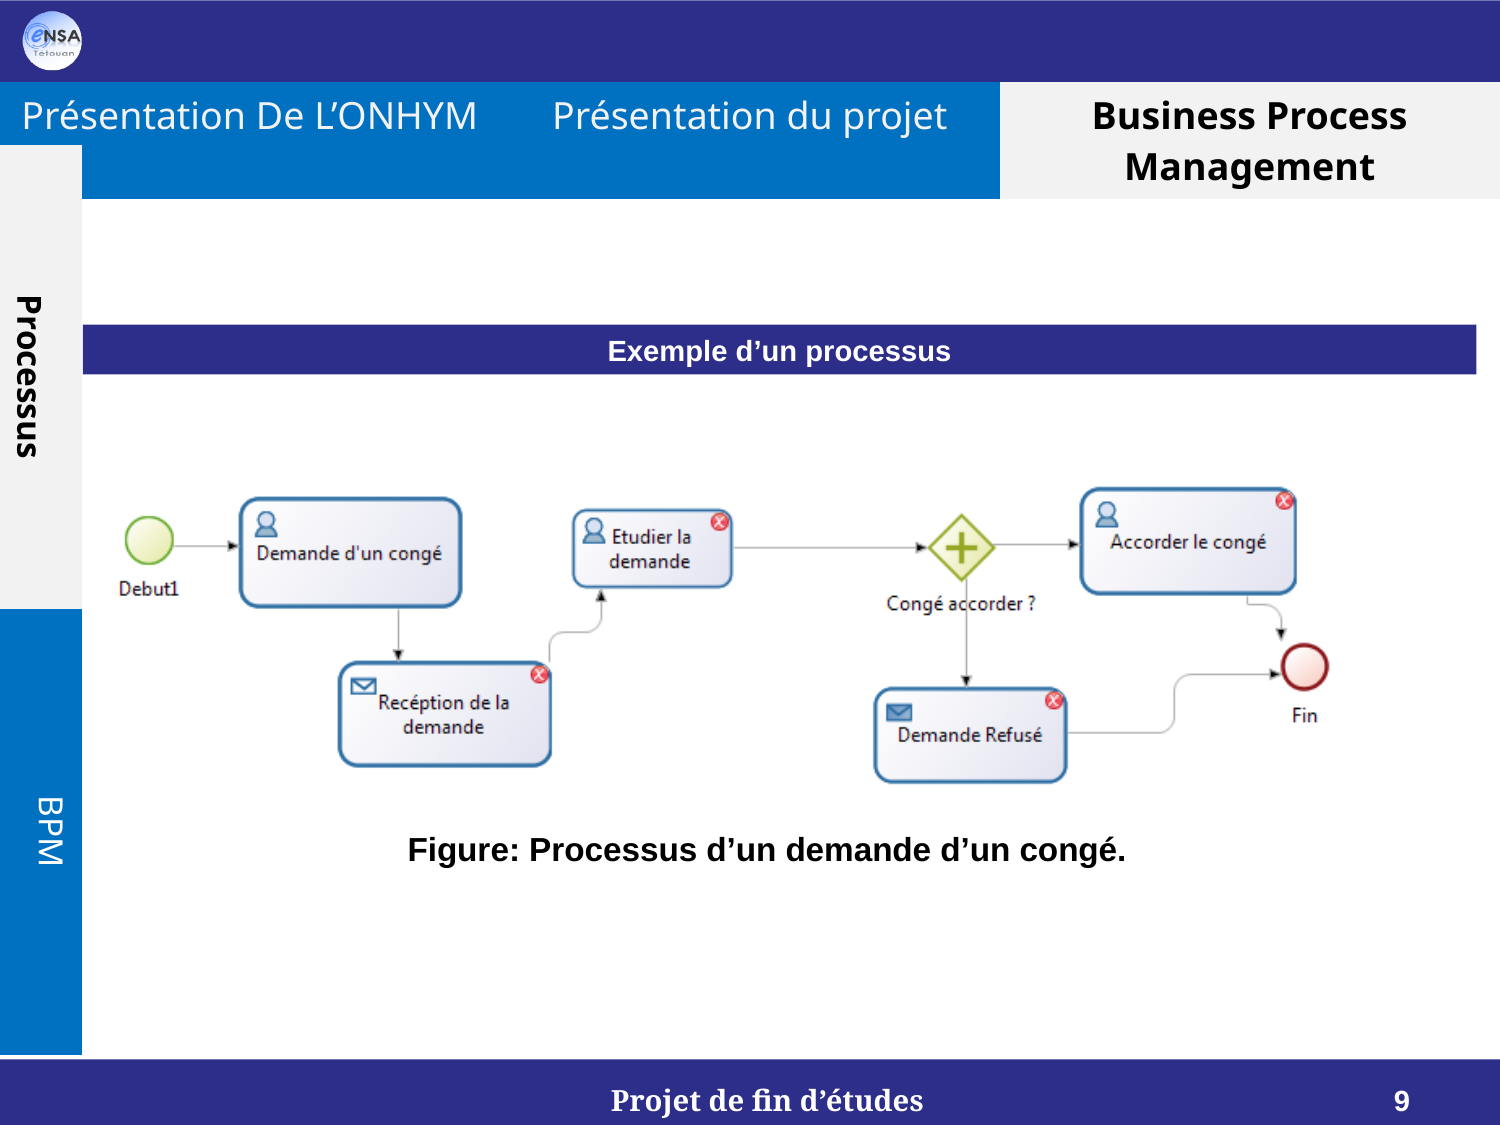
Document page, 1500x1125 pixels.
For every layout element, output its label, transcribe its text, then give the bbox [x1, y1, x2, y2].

text_box [0, 1059, 1500, 1125]
text_box Projet de fin d’études [560, 1074, 975, 1125]
table_cell BPM [0, 609, 82, 1055]
table_header Processus [0, 145, 82, 609]
slide_number 9 [1074, 1074, 1426, 1125]
text_box Exemple d’un processus [82, 324, 1477, 375]
picture [22, 10, 83, 71]
table_header Présentation De L’ONHYM [0, 82, 500, 199]
text_box [0, 0, 1500, 82]
text_box Figure: Processus d’un demande d’un congé. [105, 820, 1430, 915]
table_header Business Process Management [1000, 82, 1500, 199]
table_header Présentation du projet [500, 82, 1000, 199]
picture [101, 445, 1449, 808]
